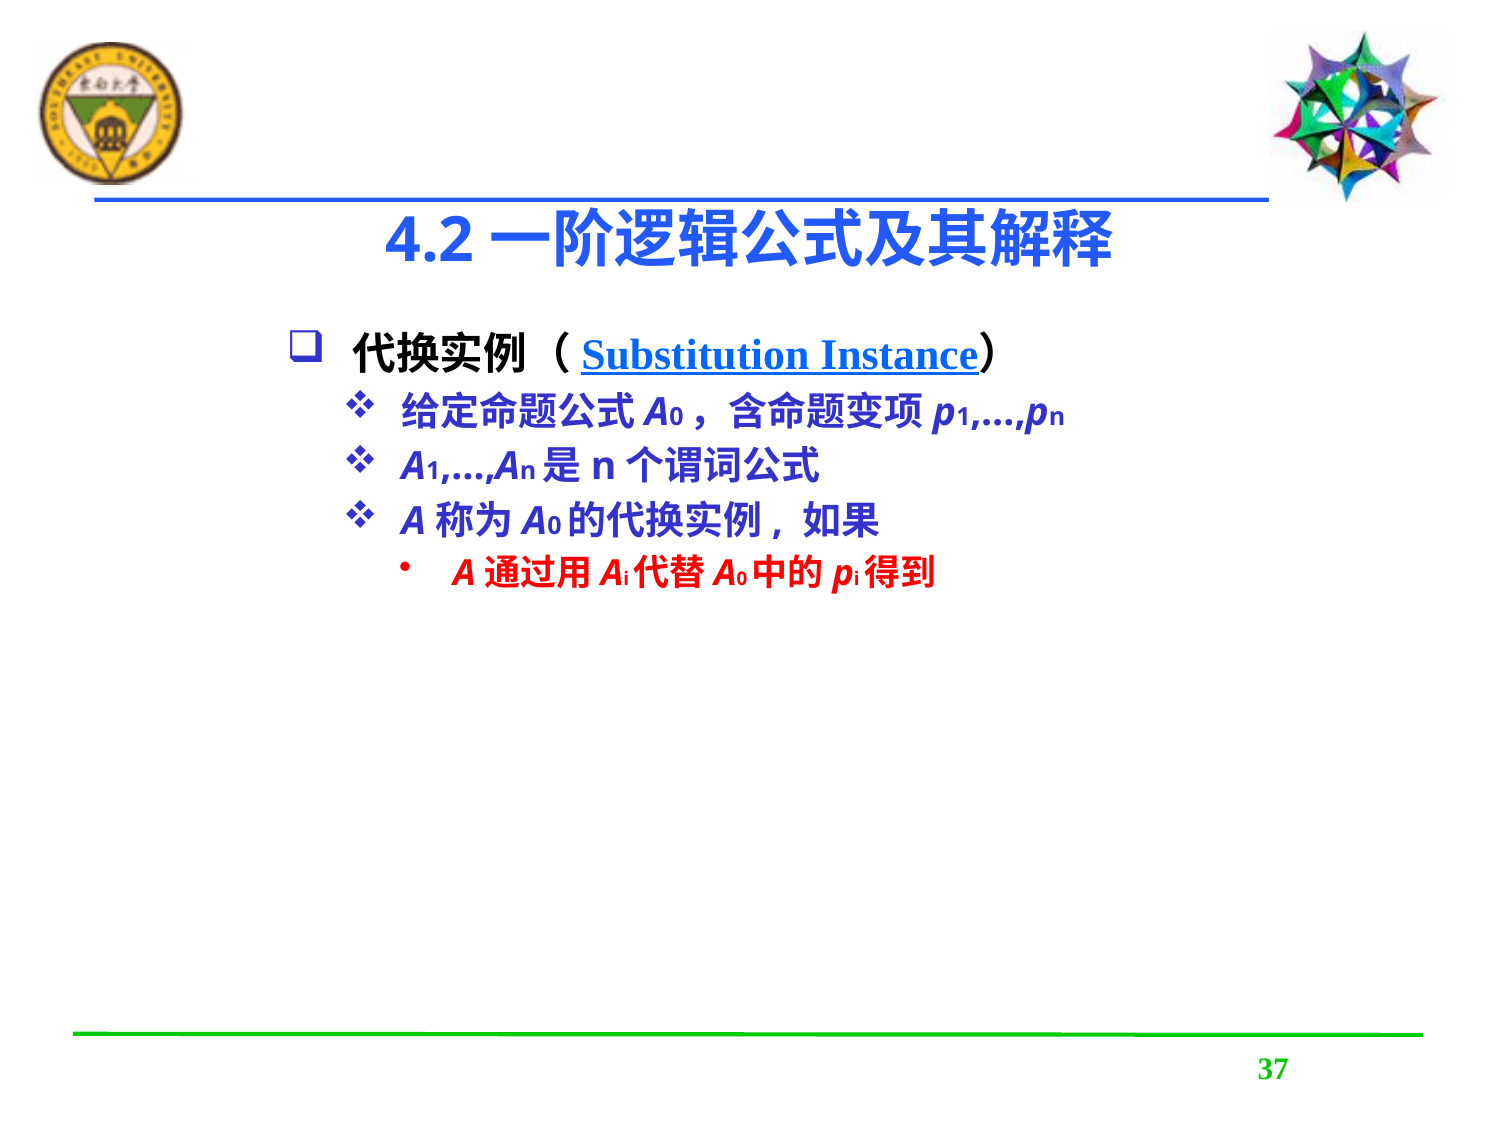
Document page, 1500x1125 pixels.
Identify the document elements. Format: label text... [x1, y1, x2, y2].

picture [29, 42, 207, 185]
list 代换实例（Substitution Instance） 给定命题公式A0，含命题变项p1,…,pn A1,…,An是n个谓词公式 A称为A0的代换实例, 如果 A通过用Ai代替A0中的pi得到 [271, 318, 1229, 909]
picture [1269, 30, 1451, 202]
text_box 4.2一阶逻辑公式及其解释 [271, 199, 1229, 275]
